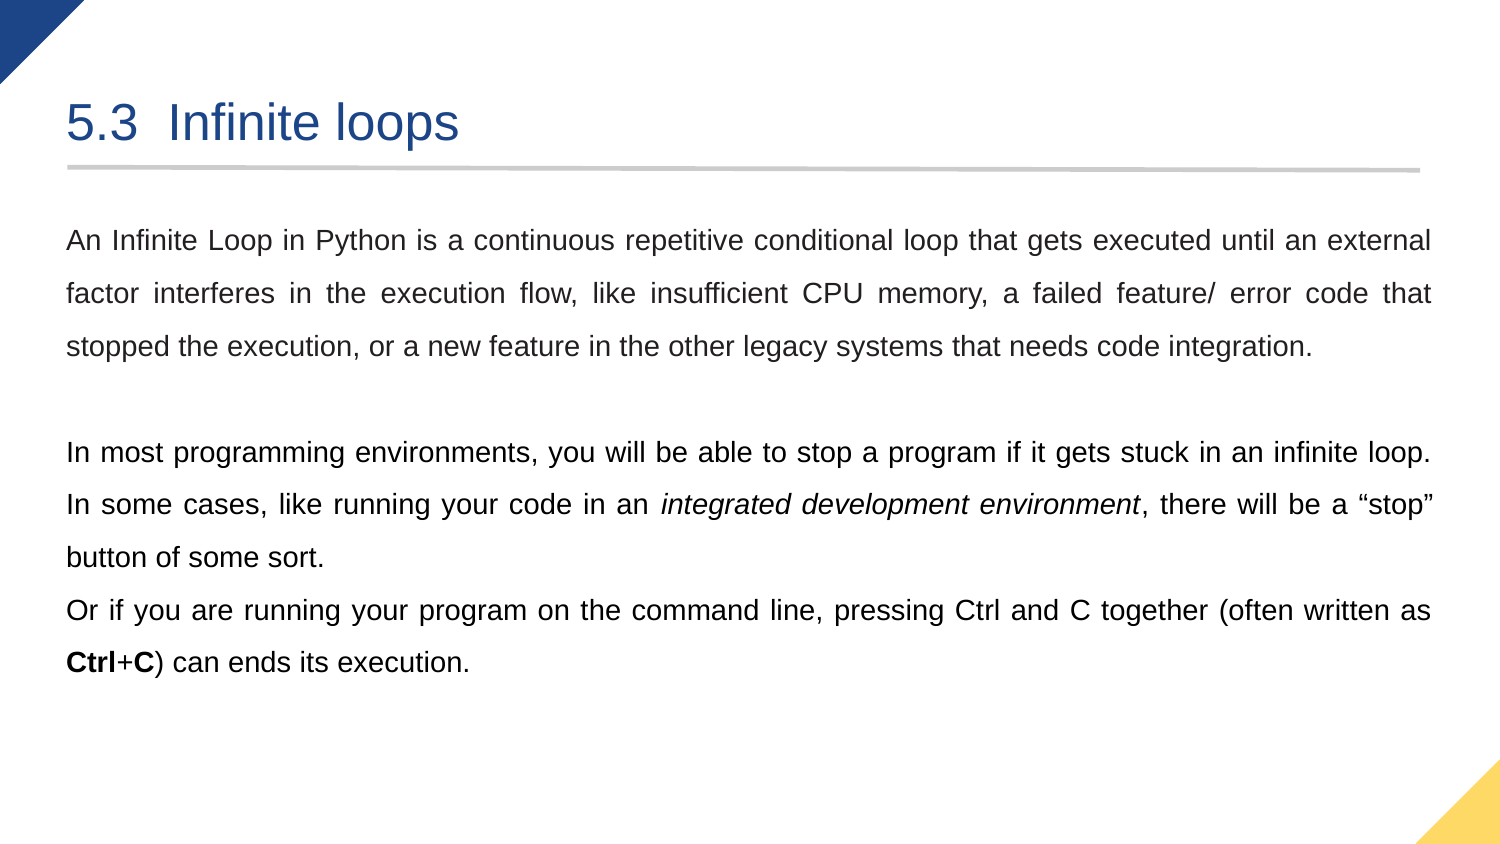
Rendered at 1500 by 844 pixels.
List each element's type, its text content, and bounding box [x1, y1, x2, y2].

title 5.3 Infinite loops [51, 72, 1449, 167]
text_box [1416, 760, 1500, 844]
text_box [67, 166, 1421, 171]
text_box [0, 0, 84, 84]
list An Infinite Loop in Python is a continuous repetitive conditional loop that gets executed until an external factor interferes in the execution flow, like insufficient CPU memory, a failed feature/ error code that stopped the execution, or a new feature in the other legacy systems that needs code integration. In most programming environments, you will be able to stop a program if it gets stuck in an infinite loop. In some cases, like running your code in an integrated development environment, there will be a “stop” button of some sort. Or if you are running your program on the command line, pressing Ctrl and C together (often written as Ctrl+C) can ends its execution. [51, 189, 1449, 750]
